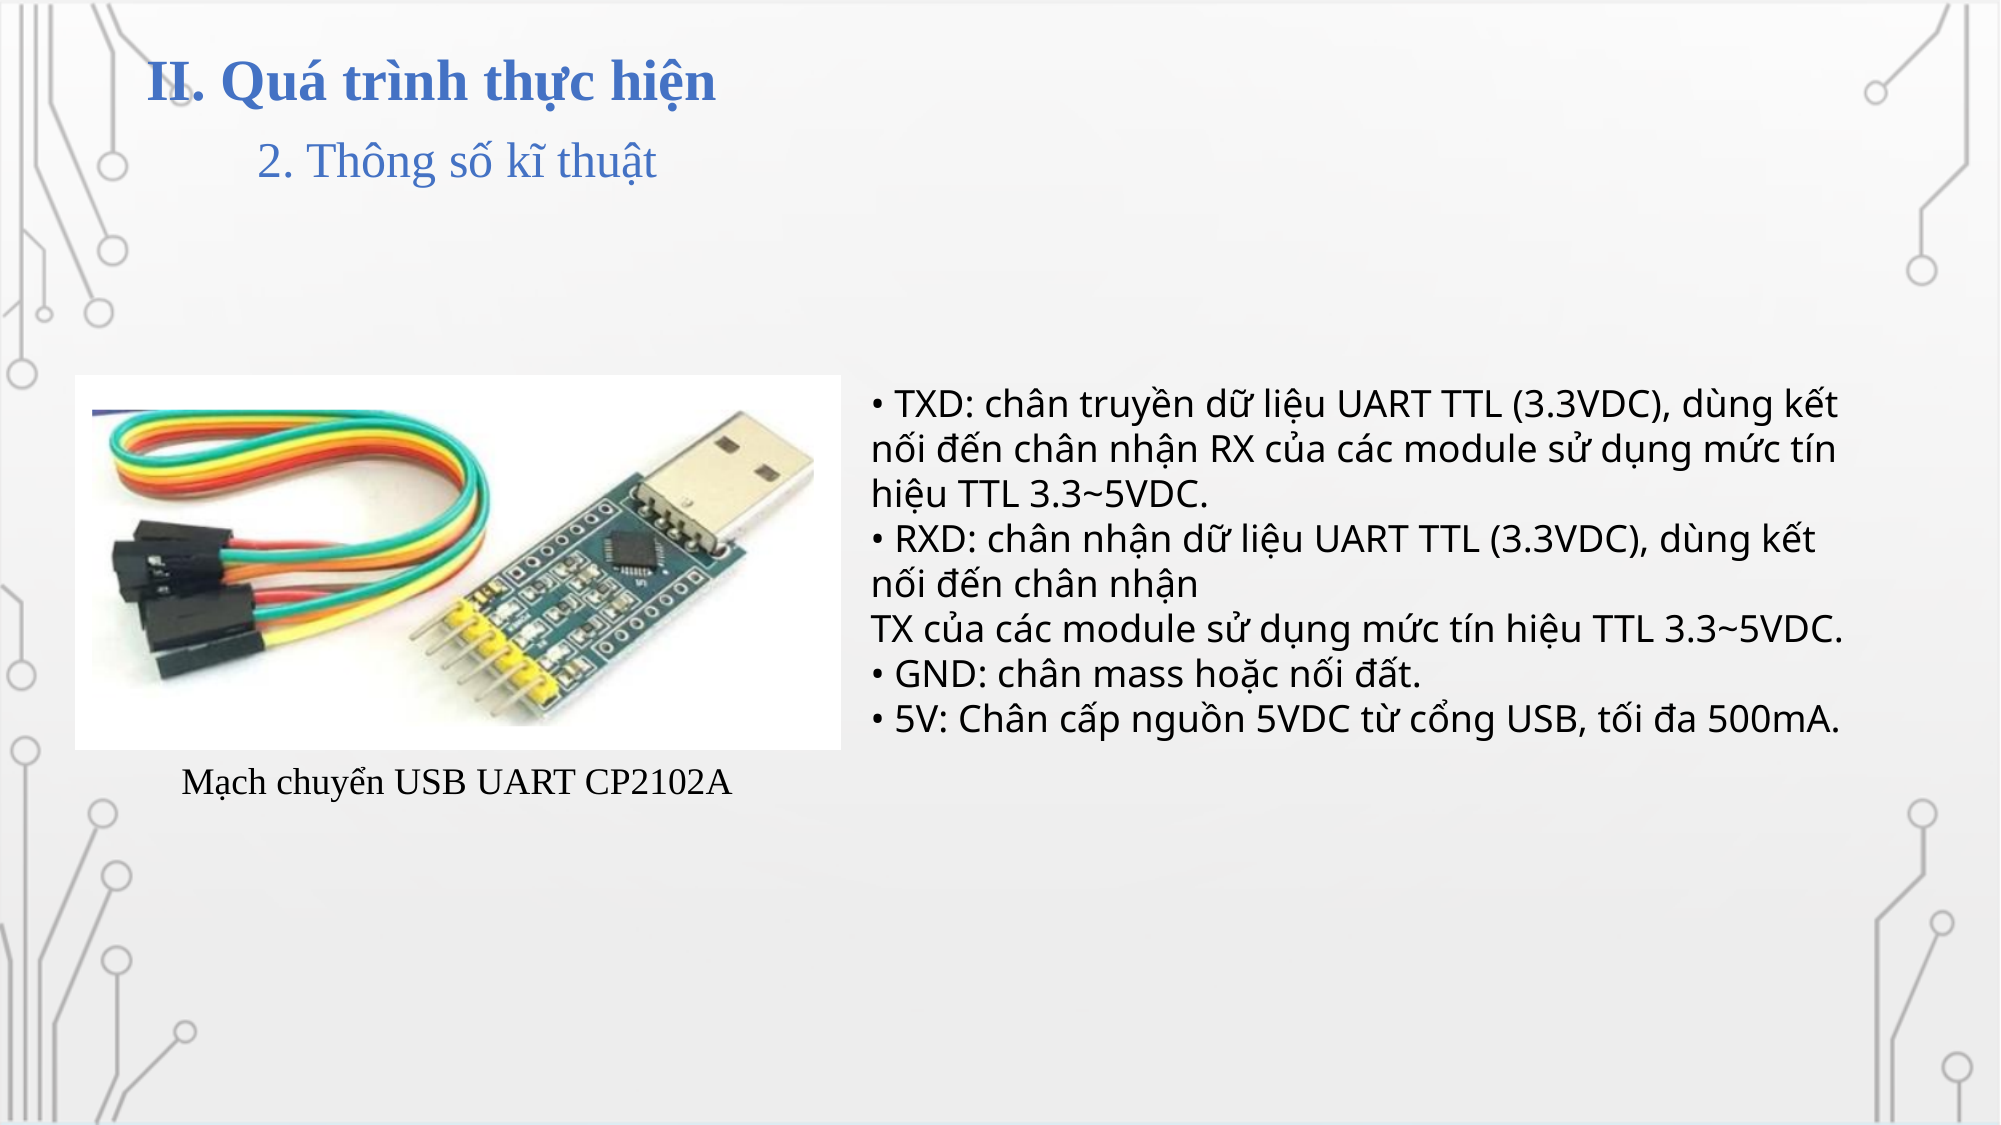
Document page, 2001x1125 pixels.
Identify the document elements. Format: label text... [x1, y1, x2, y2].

picture [0, 0, 2001, 1125]
text_box Mạch chuyển USB UART CP2102A [166, 749, 1200, 810]
text_box II. Quá trình thực hiện [0, 34, 944, 120]
text_box • TXD: chân truyền dữ liệu UART TTL (3.3VDC), dùng kết nối đến chân nhận RX của các module sử dụng mức tín hiệu TTL 3.3~5VDC. • RXD: chân nhận dữ liệu UART TTL (3.3VDC), dùng kết nối đến chân nhận TX của các module sử dụng mức tín hiệu TTL 3.3~5VDC. • GND: chân mass hoặc nối đất. • 5V: Chân cấp nguồn 5VDC từ cổng USB, tối đa 500mA. [855, 327, 1890, 793]
text_box 2. Thông số kĩ thuật [0, 120, 963, 196]
